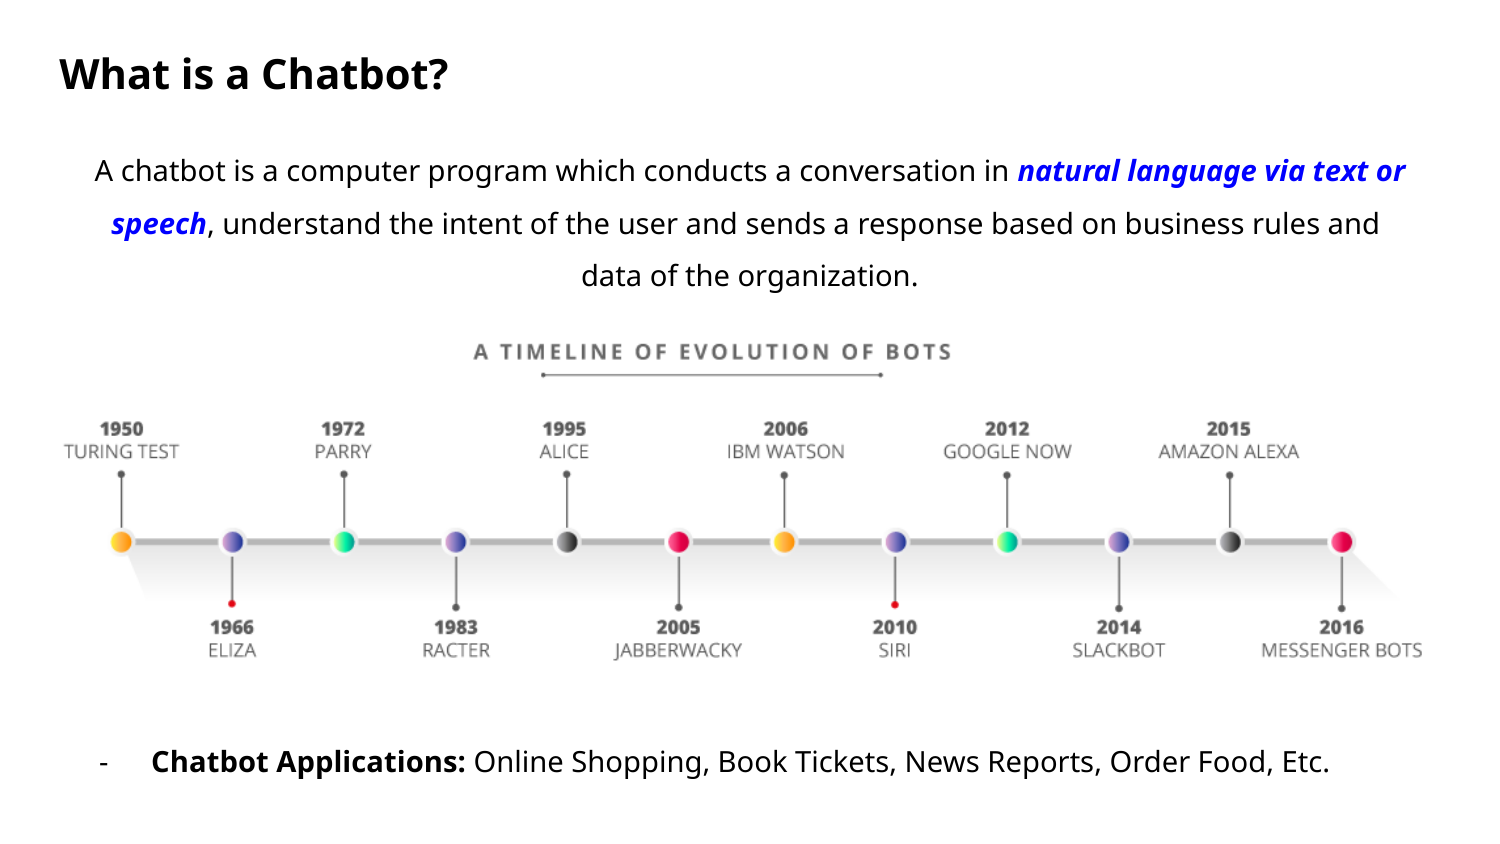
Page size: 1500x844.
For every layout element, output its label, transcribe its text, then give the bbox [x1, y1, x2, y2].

text_box A chatbot is a computer program which conducts a conversation in natural language via text or speech, understand the intent of the user and sends a response based on business rules and data of the organization. [44, 120, 1456, 291]
text_box Chatbot Applications: Online Shopping, Book Tickets, News Reports, Order Food, Etc. [61, 710, 1456, 812]
text_box What is a Chatbot? [44, 32, 1456, 113]
picture [35, 302, 1465, 698]
